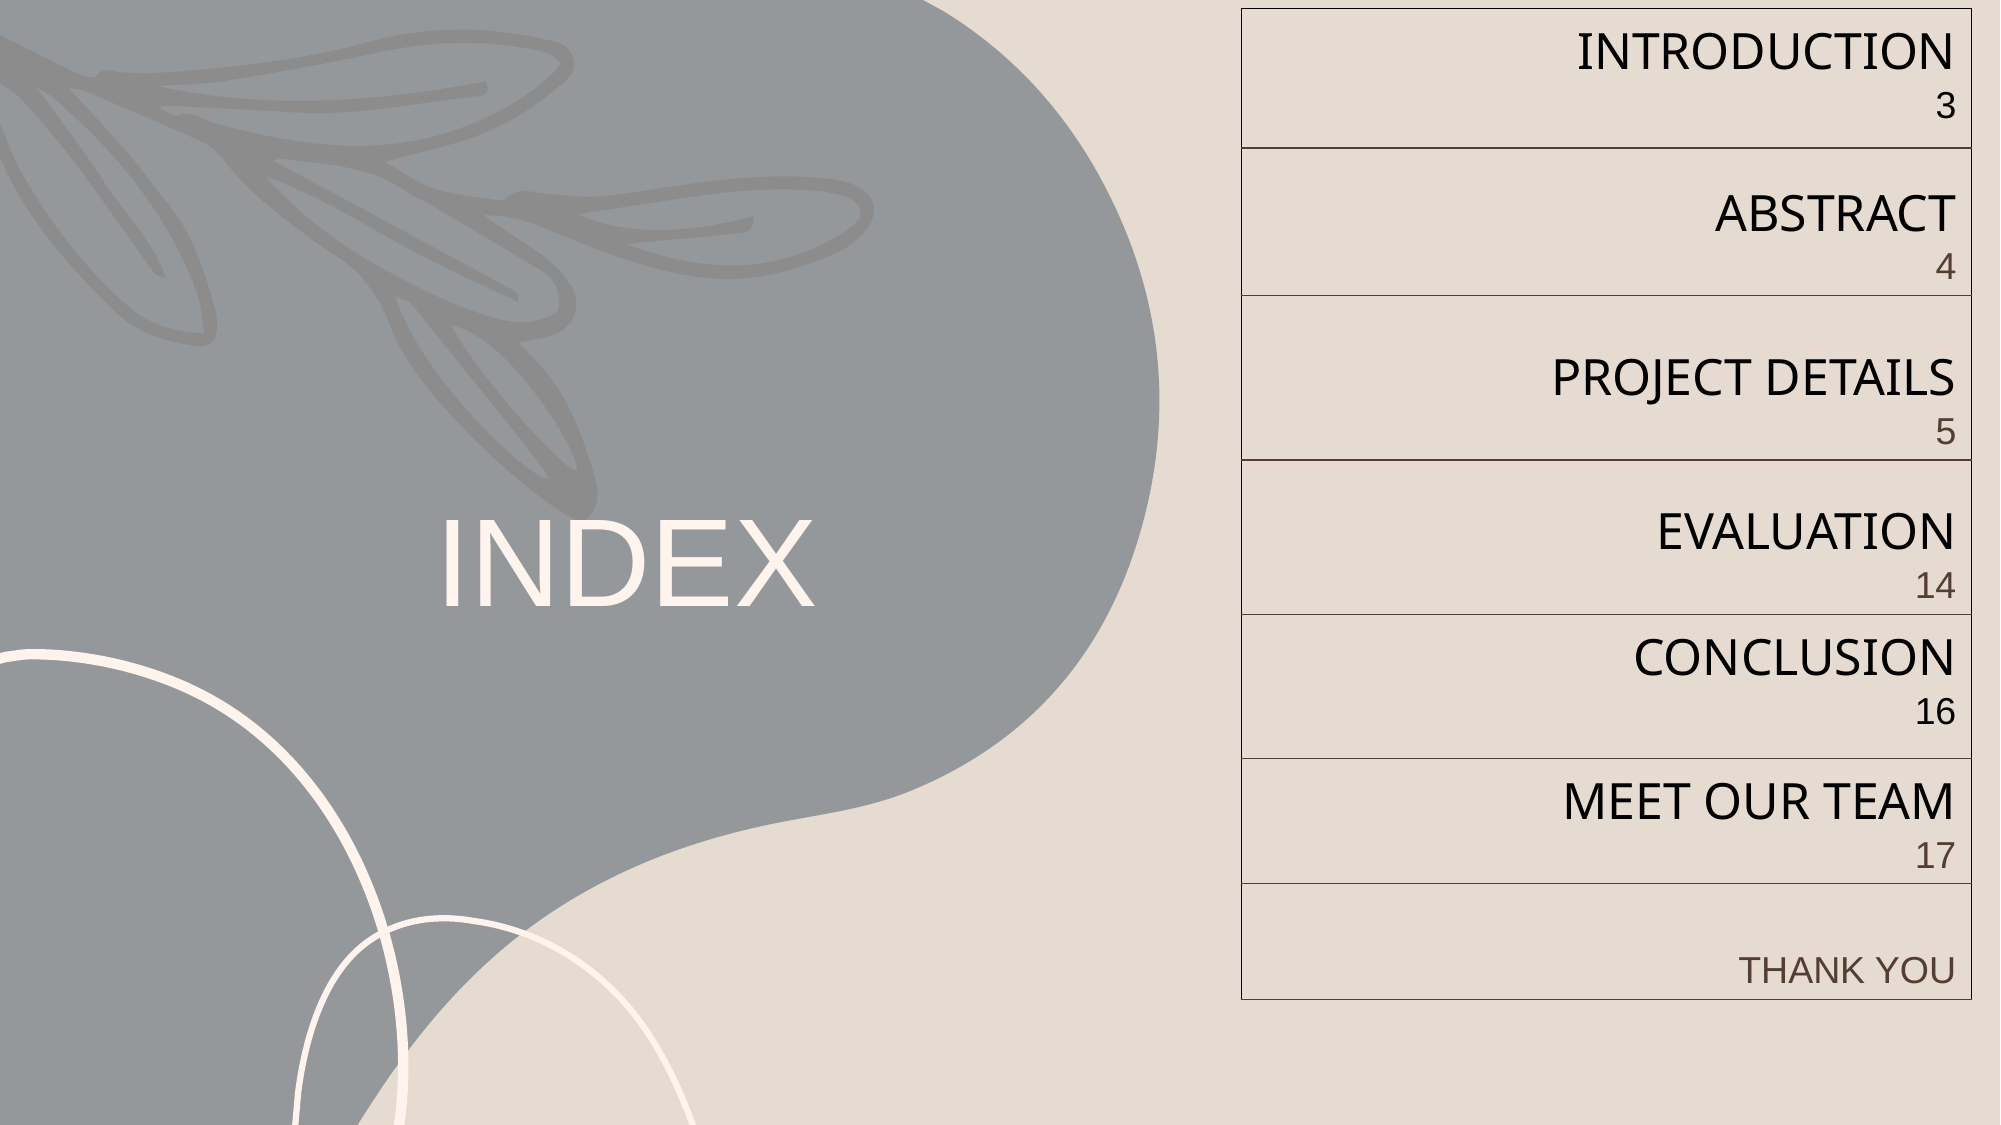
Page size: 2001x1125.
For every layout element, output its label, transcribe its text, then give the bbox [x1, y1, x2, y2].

table_cell EVALUATION 14 [1242, 461, 1971, 614]
table_cell ABSTRACT 4 [1242, 149, 1971, 295]
table_header INTRODUCTION 3 [1242, 9, 1971, 147]
table_cell PROJECT DETAILS 5 [1242, 296, 1971, 459]
table_cell CONCLUSION 16 [1242, 615, 1971, 758]
title INDEX [115, 457, 1138, 675]
table_cell MEET OUR TEAM 17 [1242, 759, 1971, 883]
table_cell THANK YOU [1242, 884, 1971, 999]
